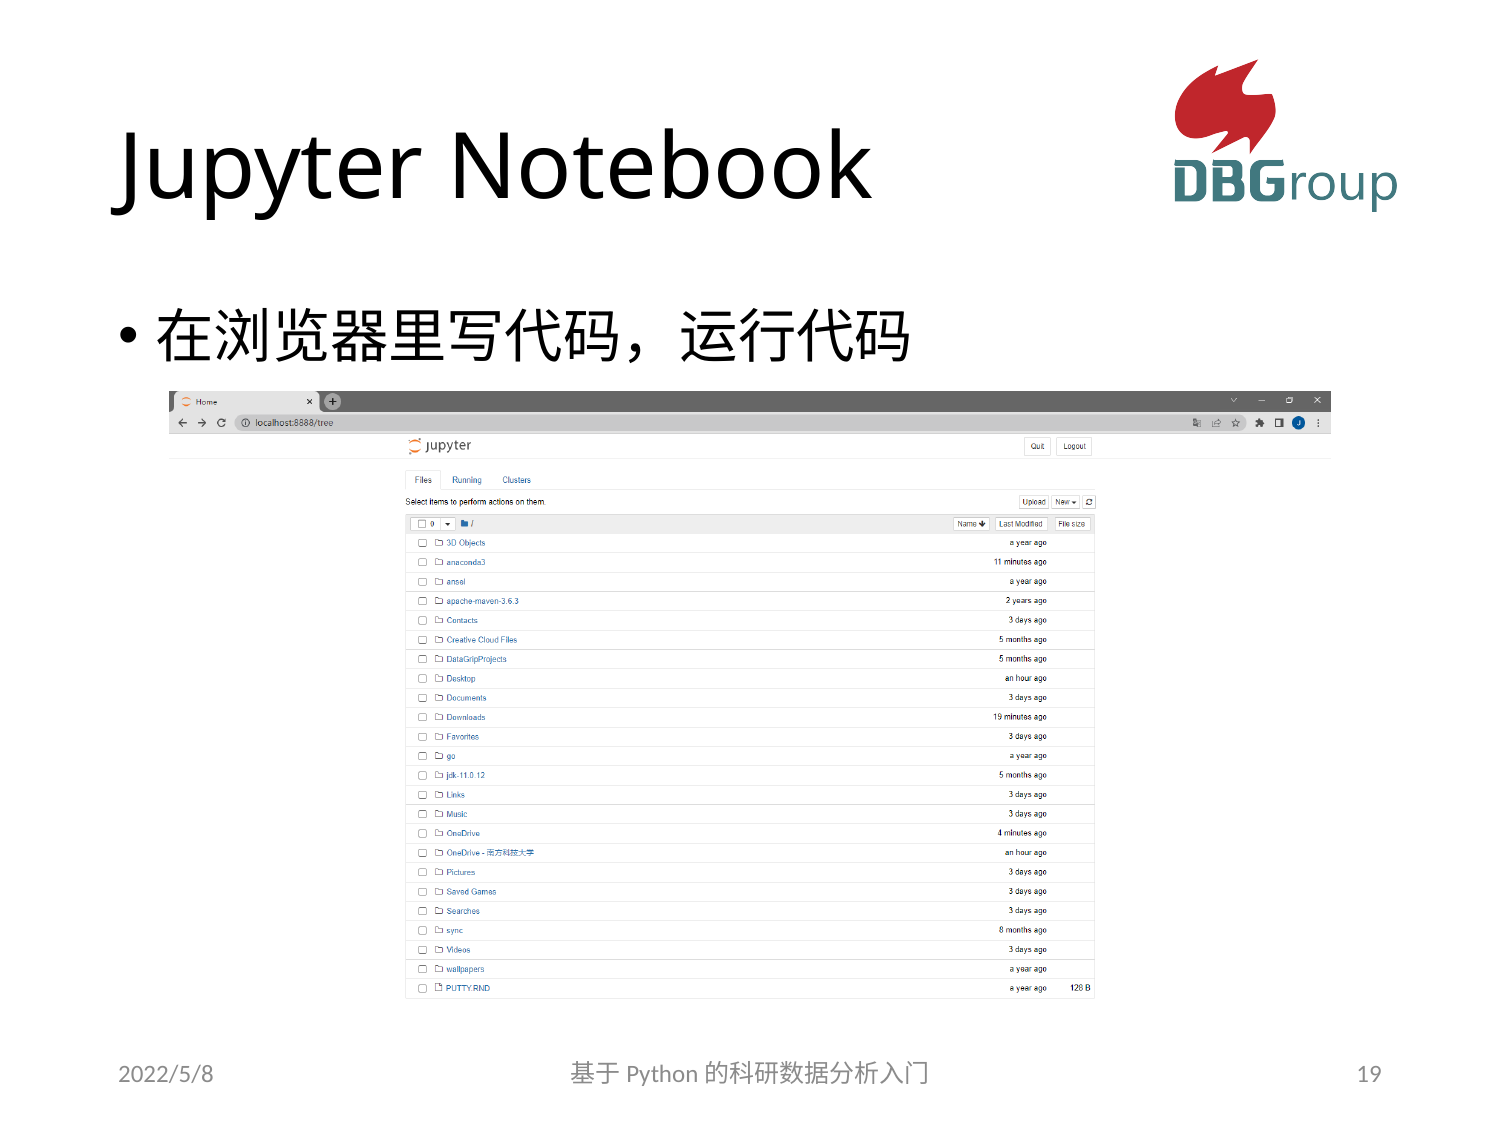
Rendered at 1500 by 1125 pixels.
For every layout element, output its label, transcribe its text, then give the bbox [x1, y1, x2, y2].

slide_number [103, 1042, 441, 1103]
title Jupyter Notebook [103, 59, 1397, 278]
list 在浏览器里写代码，运行代码 [103, 299, 1397, 1014]
picture [169, 391, 1331, 1014]
footer 基于Python的科研数据分析入门 [496, 1042, 1004, 1103]
slide_number 19 [1059, 1042, 1397, 1103]
